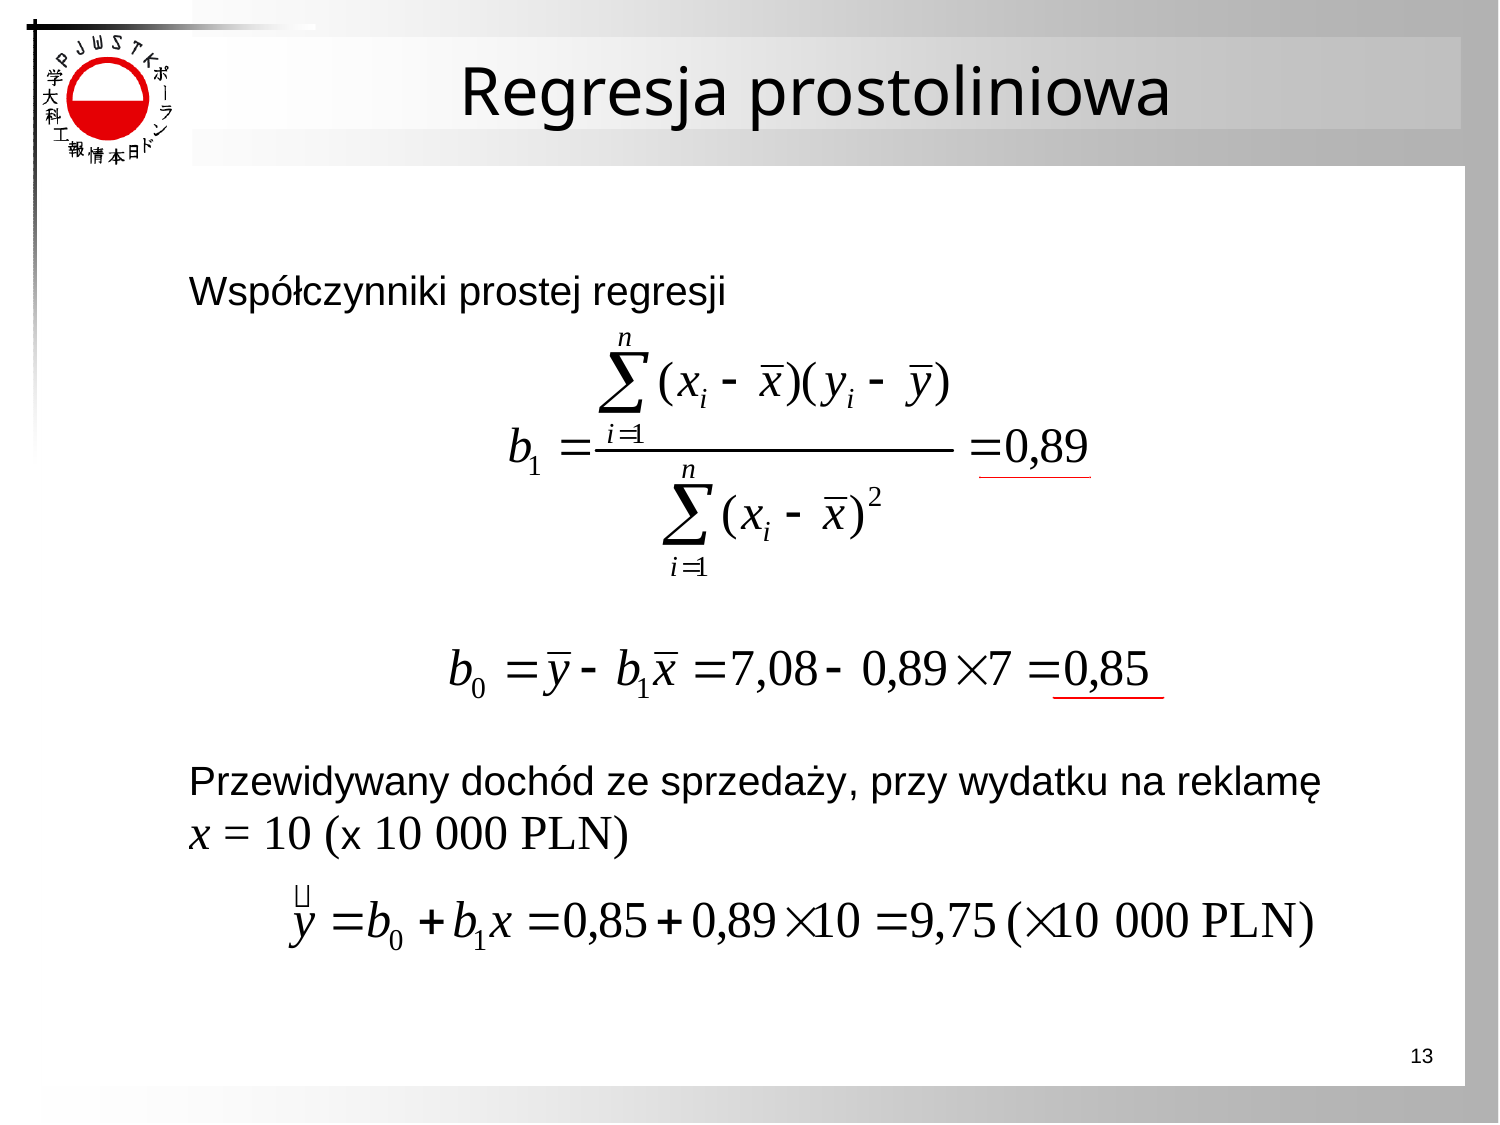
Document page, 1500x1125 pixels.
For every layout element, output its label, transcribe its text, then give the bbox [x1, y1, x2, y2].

slide_number 13 [1352, 1034, 1449, 1081]
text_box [188, 220, 1408, 1027]
text_box Regresja prostoliniowa [274, 41, 1370, 137]
